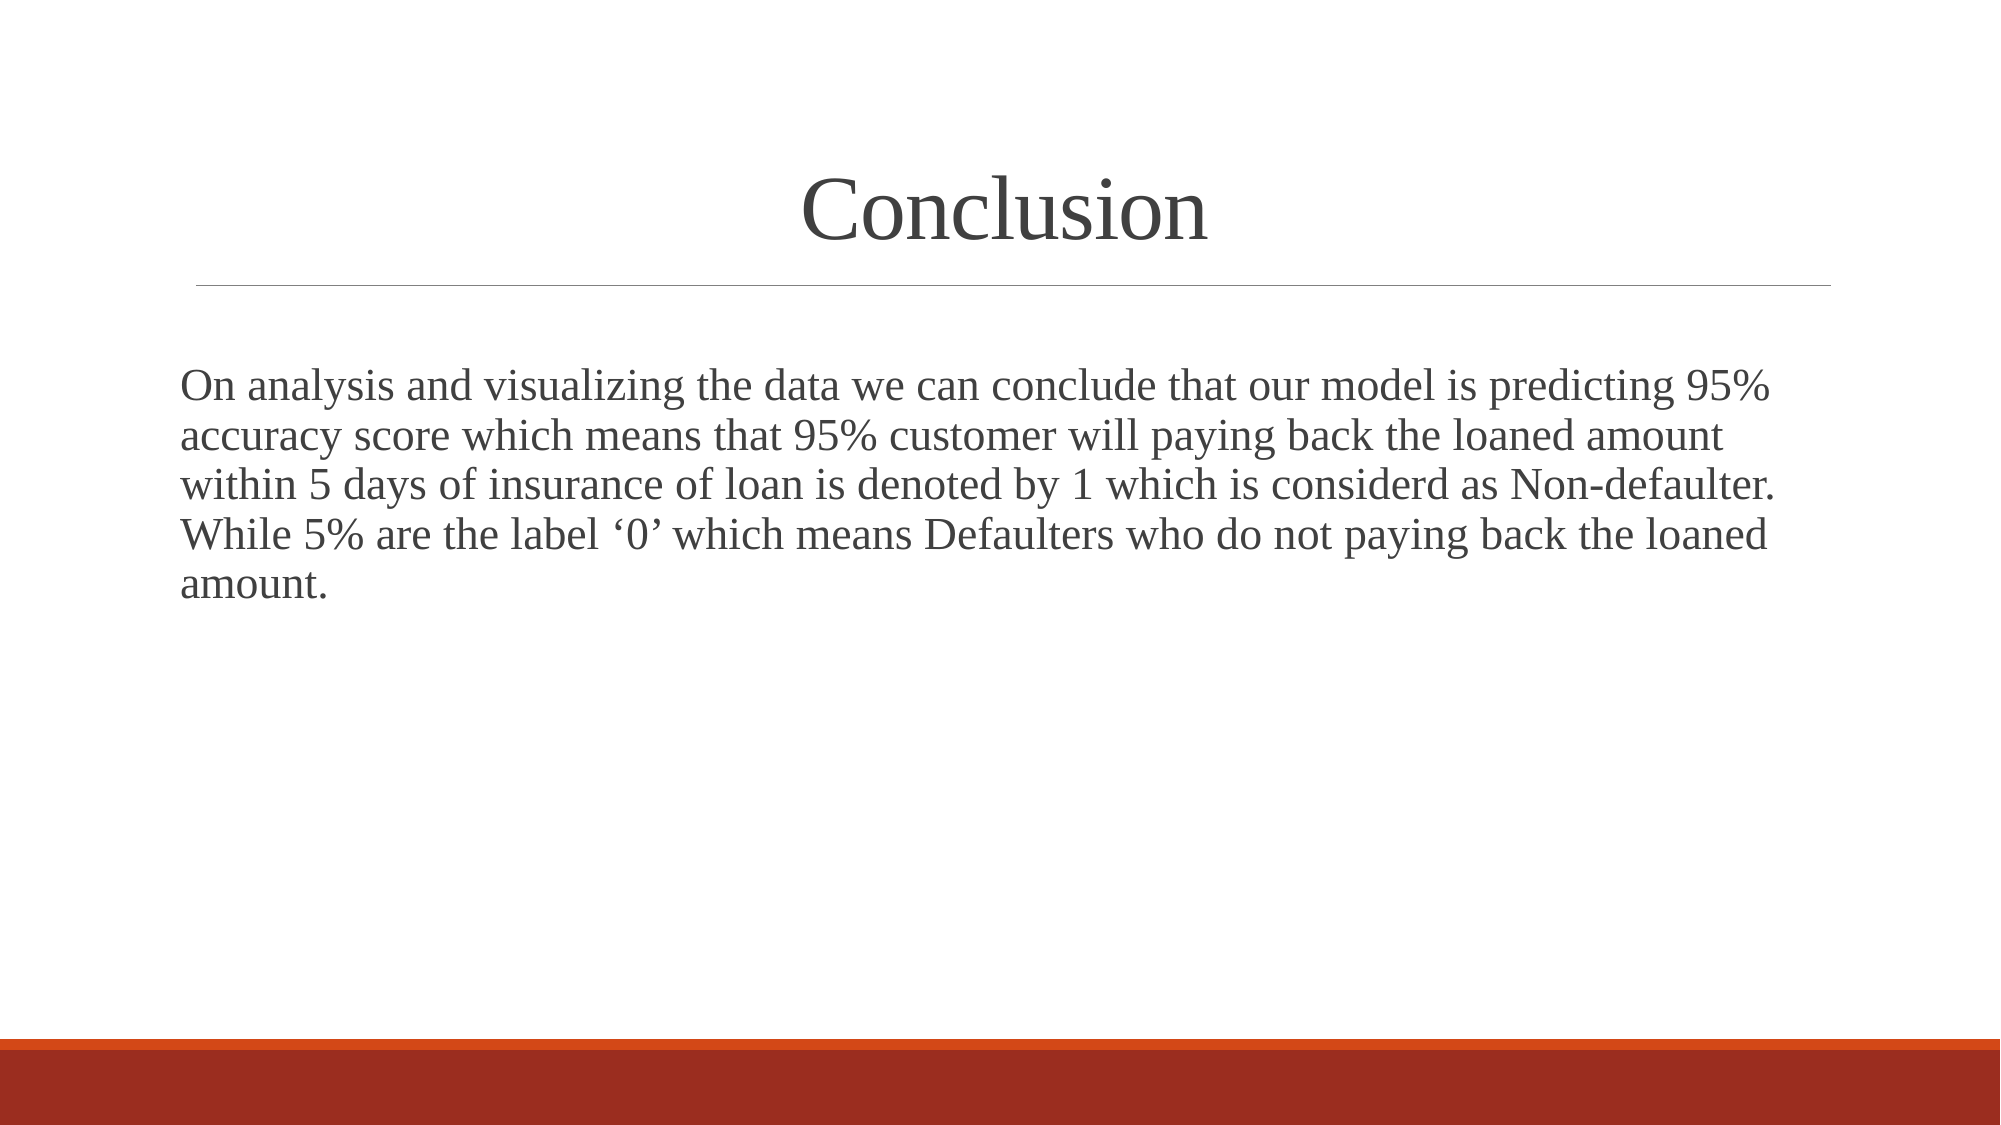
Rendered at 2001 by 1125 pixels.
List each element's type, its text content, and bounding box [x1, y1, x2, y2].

title Conclusion [180, 47, 1830, 266]
list On analysis and visualizing the data we can conclude that our model is predicting 95% accuracy score which means that 95% customer will paying back the loaned amount within 5 days of insurance of loan is denoted by 1 which is considerd as Non-defaulter. While 5% are the label ‘0’ which means Defaulters who do not paying back the loaned amount. [180, 353, 1830, 963]
